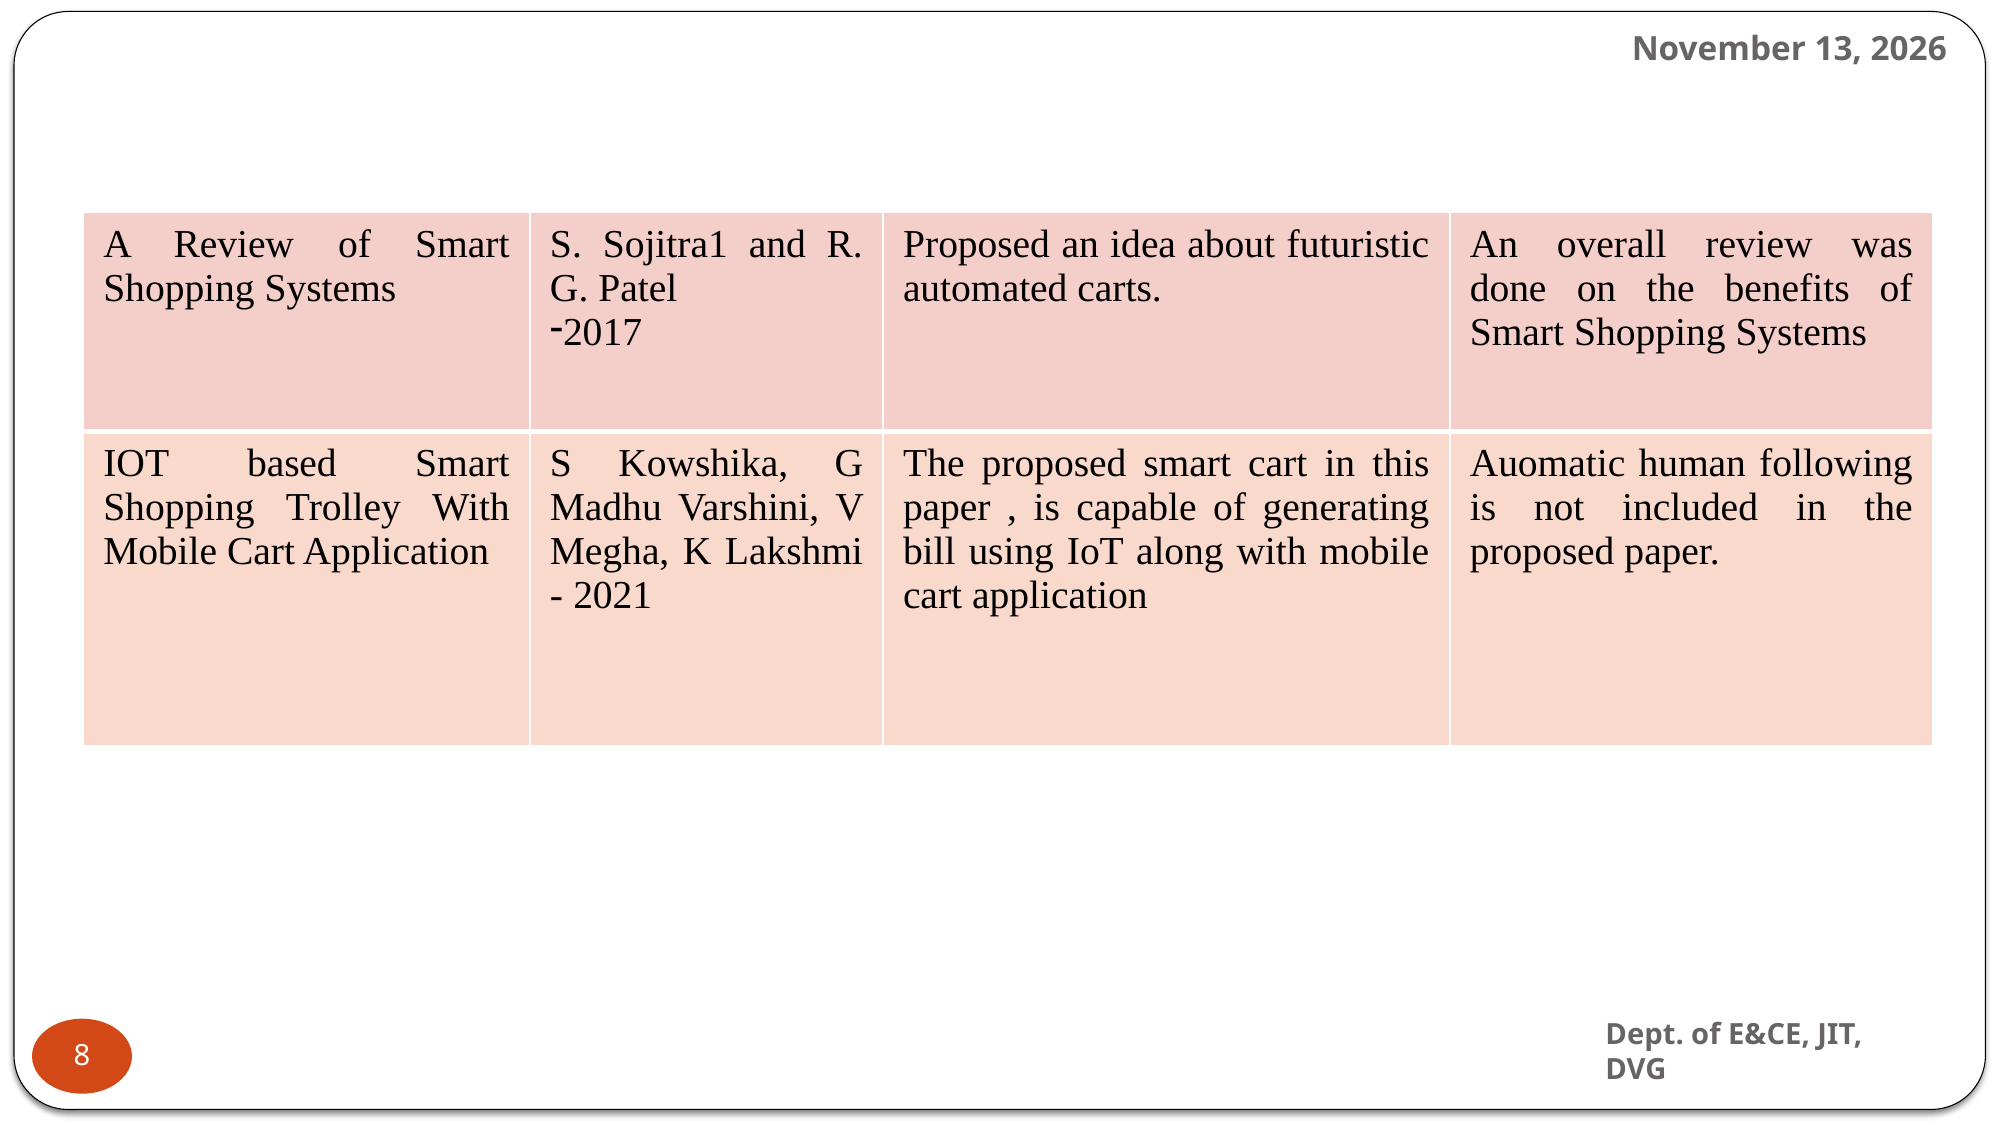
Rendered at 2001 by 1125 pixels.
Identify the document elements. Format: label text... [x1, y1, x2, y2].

table_cell The proposed smart cart in this paper , is capable of generating bill using IoT along with mobile cart application [884, 434, 1449, 745]
table_cell S Kowshika, G Madhu Varshini, V Megha, K Lakshmi - 2021 [531, 434, 882, 745]
table_header S. Sojitra1 and R. G. Patel 2017 [531, 213, 882, 429]
table_cell Auomatic human following is not included in the proposed paper. [1451, 434, 1932, 745]
table_header An overall review was done on the benefits of Smart Shopping Systems [1451, 213, 1932, 429]
table_header A Review of Smart Shopping Systems [84, 213, 529, 429]
text_box 29 May 2024 [1420, 10, 1962, 89]
footer Dept. of E&CE, JIT, DVG [1590, 1012, 1932, 1088]
table_header Proposed an idea about futuristic automated carts. [884, 213, 1449, 429]
slide_number 8 [32, 1018, 132, 1094]
table_cell IOT based Smart Shopping Trolley With Mobile Cart Application [84, 434, 529, 745]
